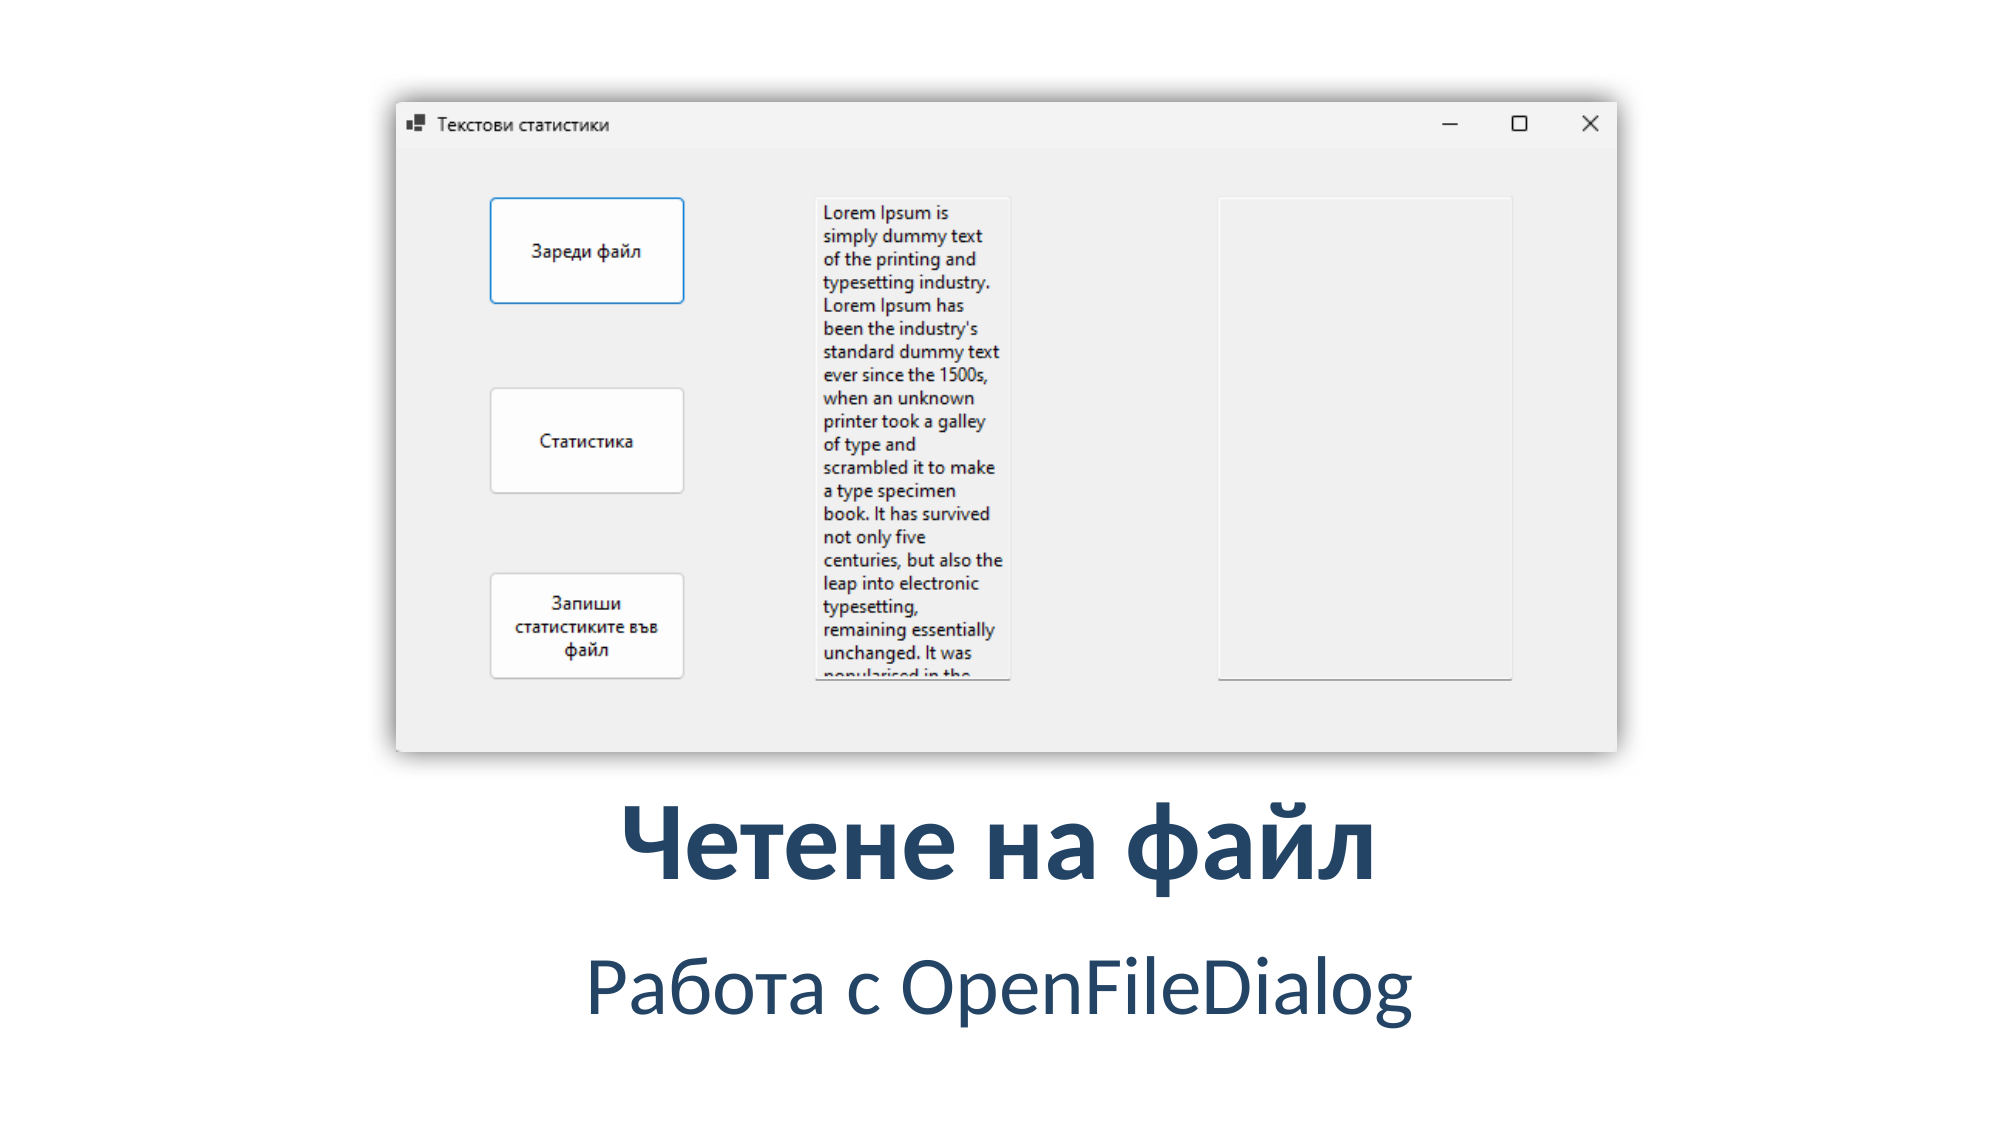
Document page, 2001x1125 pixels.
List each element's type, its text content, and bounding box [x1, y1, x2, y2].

picture [396, 102, 1617, 752]
title Четене на файл [100, 771, 1900, 898]
subtitle Работа с OpenFileDialog [100, 916, 1900, 1043]
